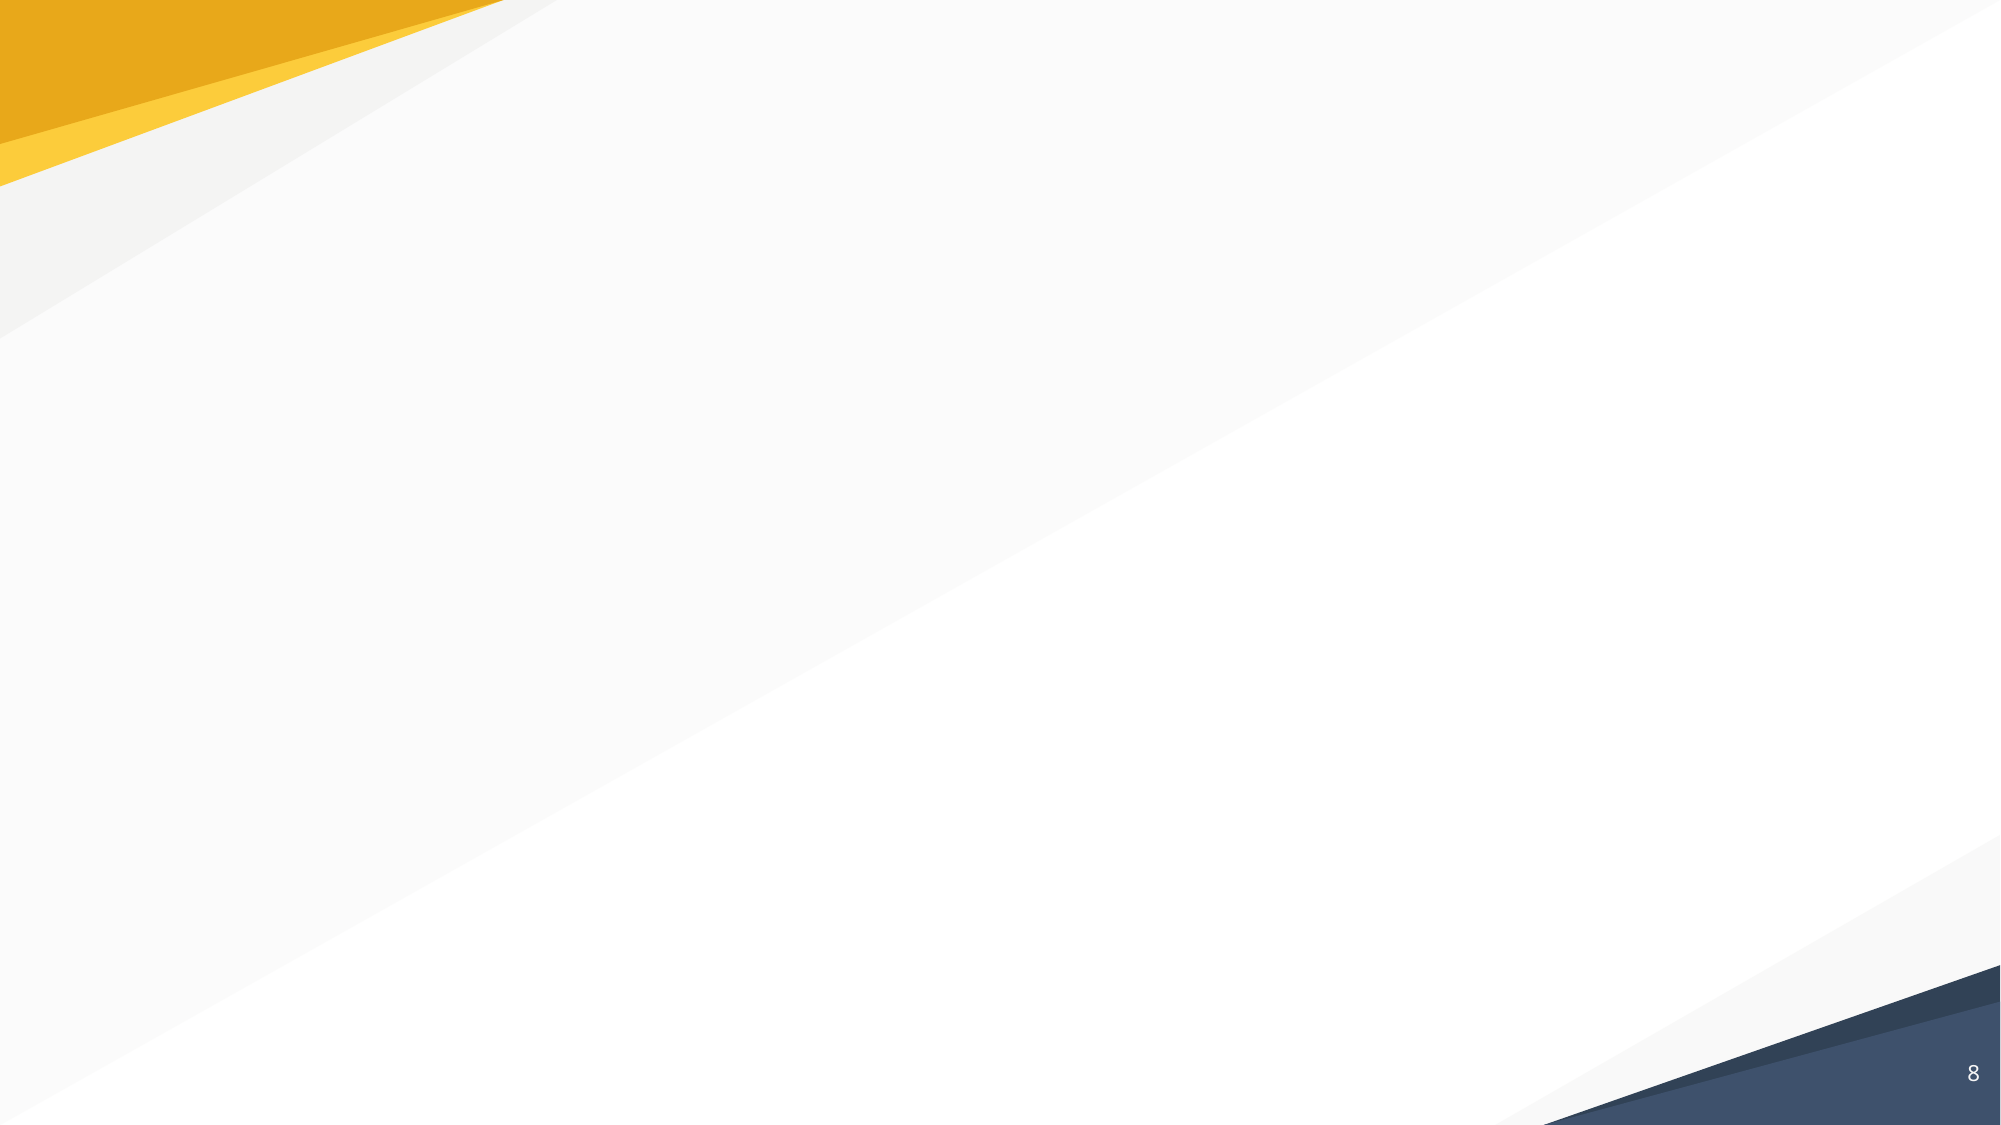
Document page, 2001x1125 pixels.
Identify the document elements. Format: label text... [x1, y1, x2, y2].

slide_number 8 [1912, 1038, 2000, 1125]
